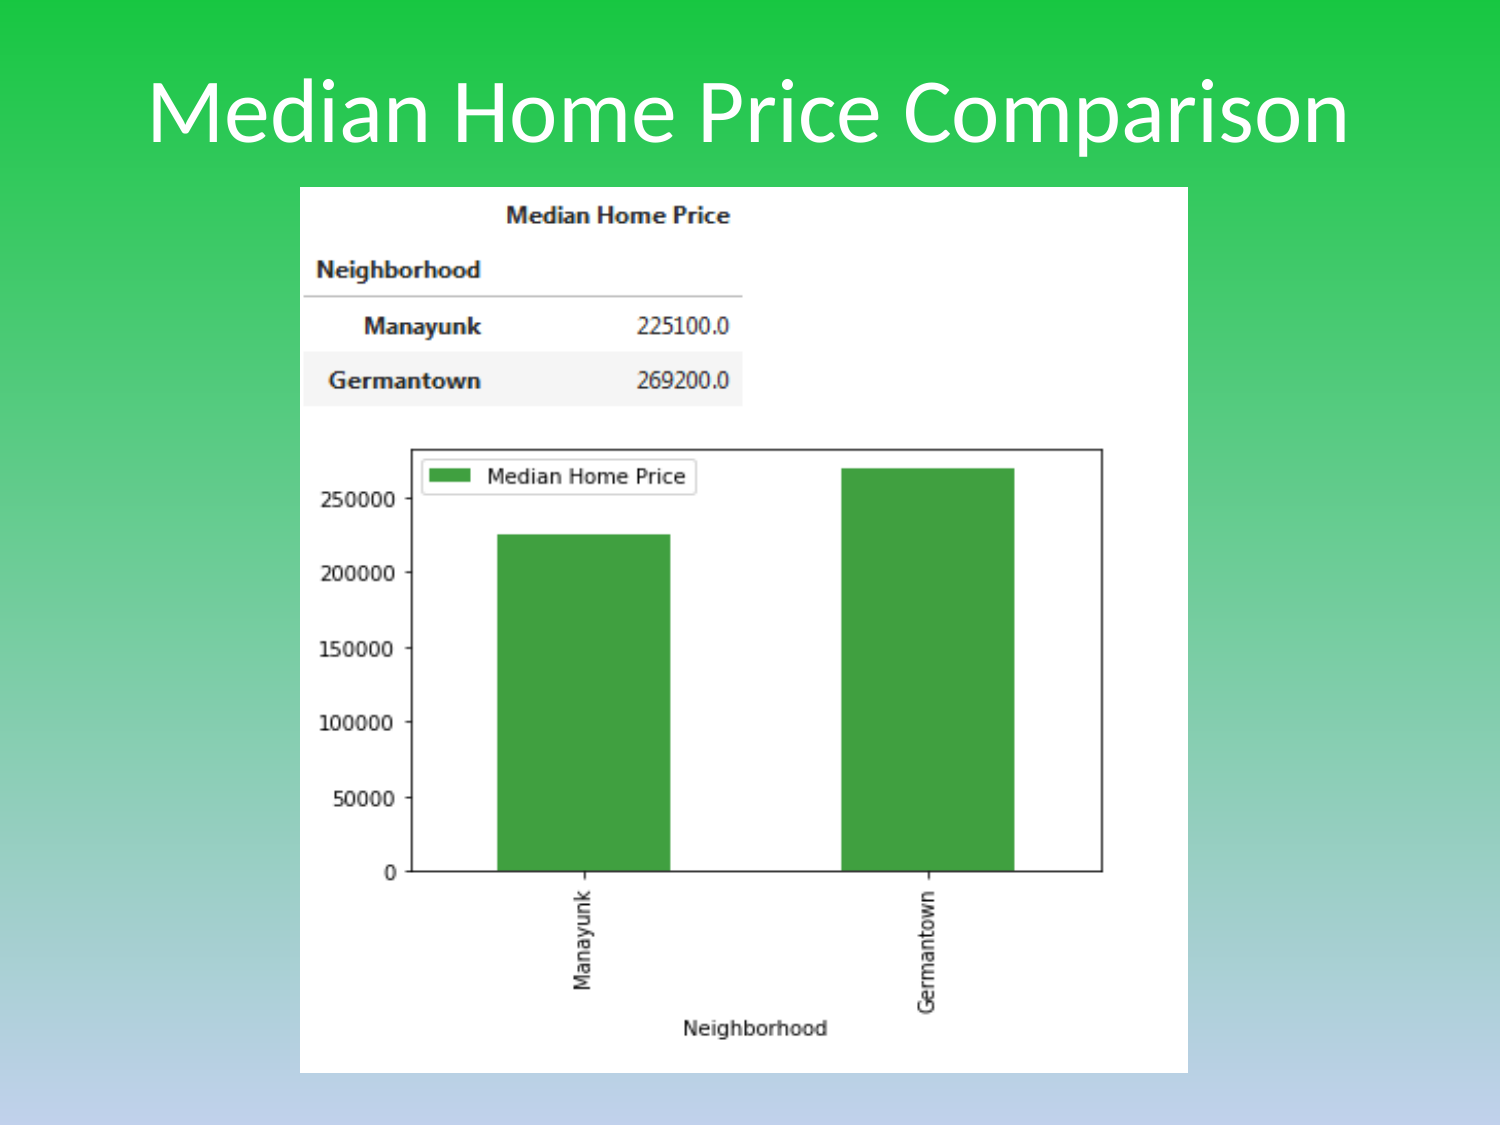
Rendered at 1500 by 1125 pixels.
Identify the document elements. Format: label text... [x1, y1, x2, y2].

picture [299, 187, 1188, 1074]
title Median Home Price Comparison [75, 12, 1425, 200]
